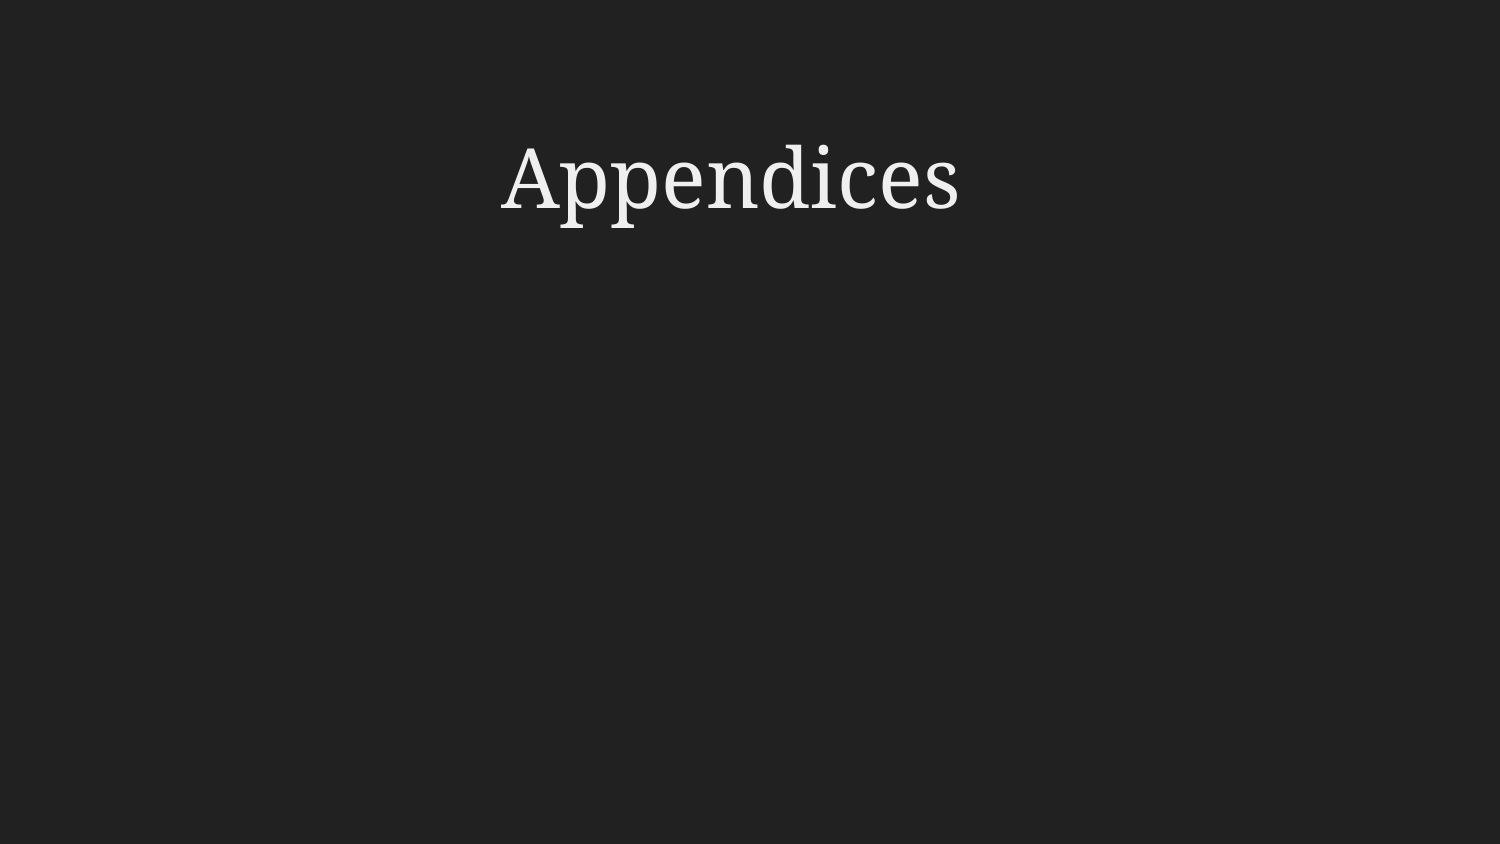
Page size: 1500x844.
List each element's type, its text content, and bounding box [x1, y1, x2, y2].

list Appendices [42, 95, 1441, 656]
